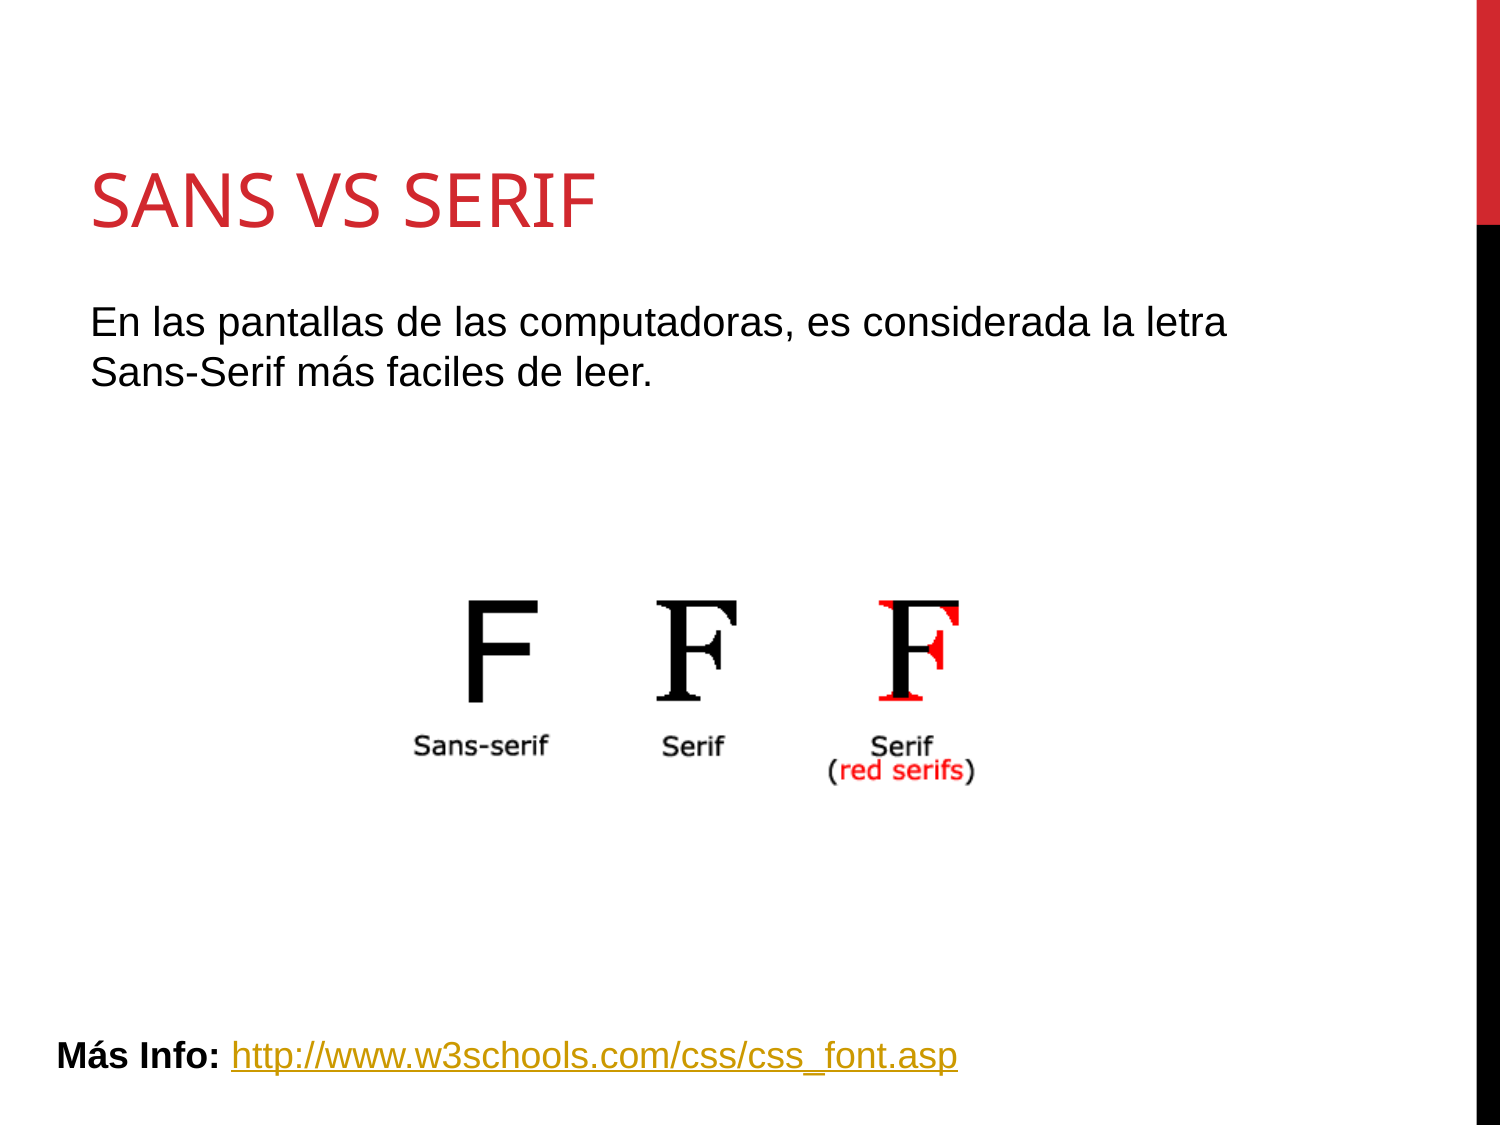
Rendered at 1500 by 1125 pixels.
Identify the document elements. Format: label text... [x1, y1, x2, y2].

text_box [383, 574, 1006, 797]
title Sans vs serif [75, 25, 1025, 250]
text_box Más Info: http://www.w3schools.com/css/css_font.asp [41, 1023, 983, 1084]
list En las pantallas de las computadoras, es considerada la letra Sans-Serif más faciles de leer. [75, 287, 1325, 1005]
